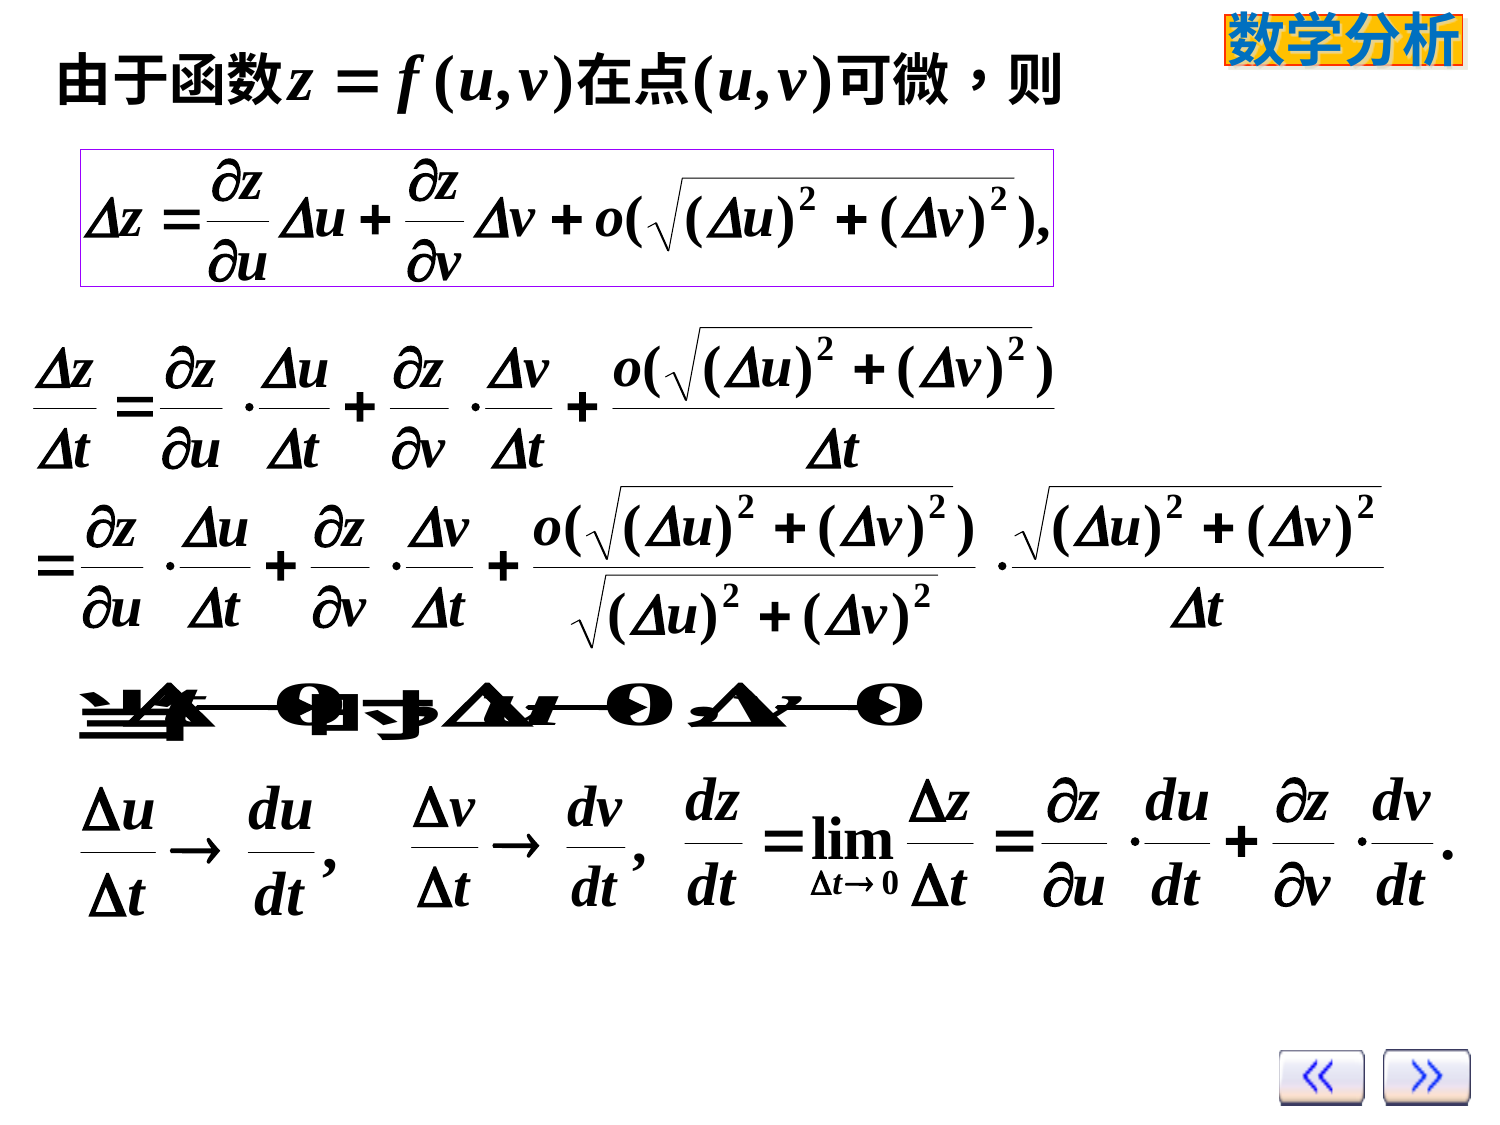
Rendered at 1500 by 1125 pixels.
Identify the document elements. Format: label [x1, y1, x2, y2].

text_box [29, 321, 1389, 654]
picture [1279, 1050, 1365, 1106]
text_box [79, 148, 1054, 287]
text_box [76, 774, 340, 922]
text_box [680, 767, 1459, 913]
text_box [407, 774, 650, 913]
text_box [64, 656, 931, 755]
picture [1383, 1049, 1471, 1106]
text_box [54, 30, 1120, 133]
